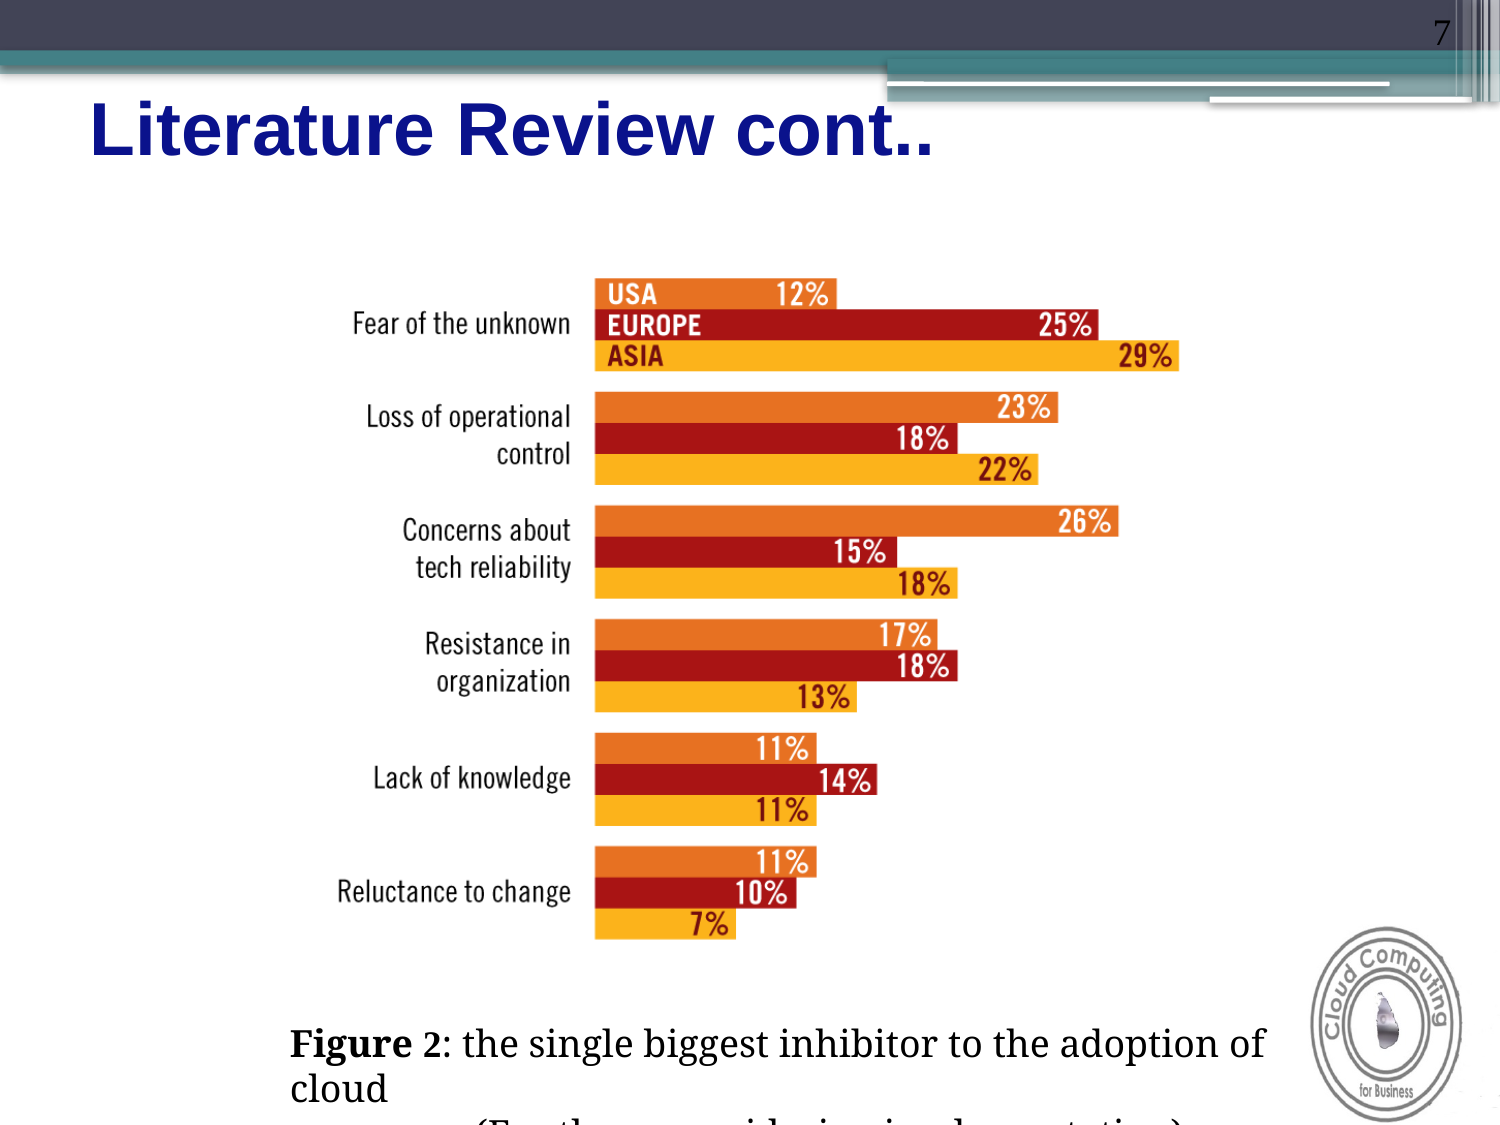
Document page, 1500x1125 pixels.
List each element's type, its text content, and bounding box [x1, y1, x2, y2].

slide_number 7 [1341, 0, 1466, 61]
title Literature Review cont.. [75, 50, 1425, 200]
picture [1274, 924, 1500, 1125]
text_box Figure 2: the single biggest inhibitor to the adoption of cloud (For those considering implementation) [274, 1012, 1268, 1125]
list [267, 237, 1233, 981]
